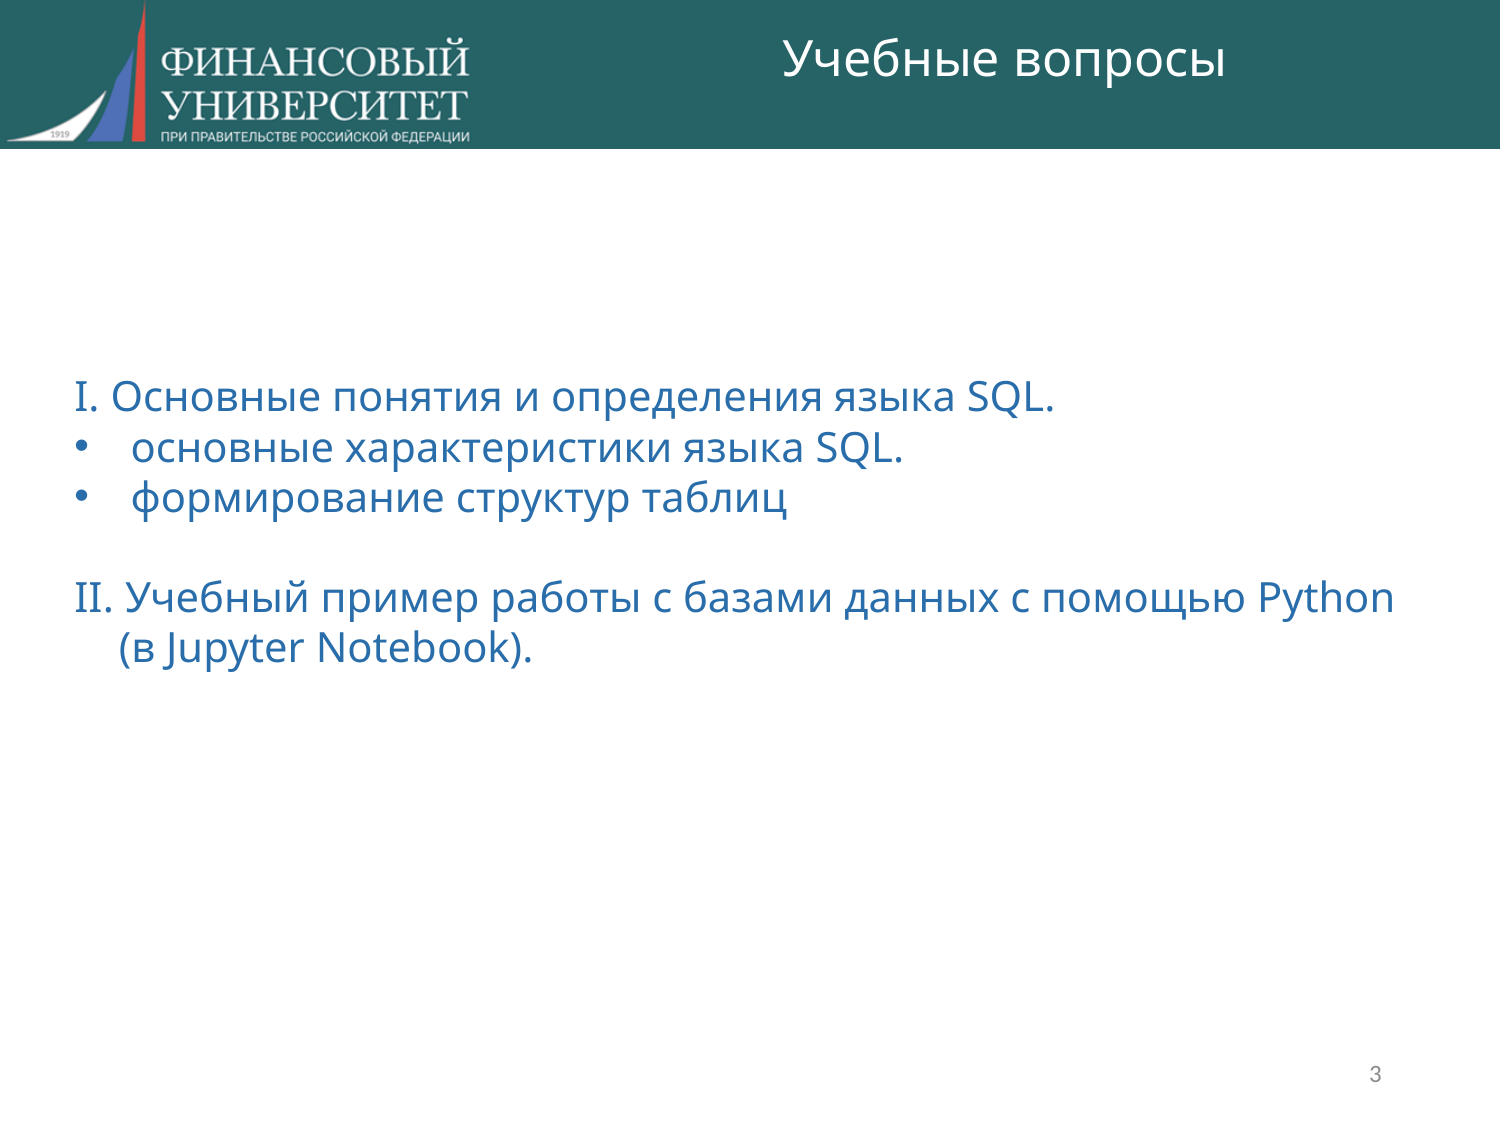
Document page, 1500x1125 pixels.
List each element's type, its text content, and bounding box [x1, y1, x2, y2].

picture [0, 0, 1500, 149]
title Учебные вопросы [531, 10, 1479, 111]
text_box I. Основные понятия и определения языка SQL. основные характеристики языка SQL. формирование структур таблиц II. Учебный пример работы с базами данных с помощью Python (в Jupyter Notebook). [59, 362, 1451, 728]
slide_number 3 [1202, 1042, 1397, 1103]
